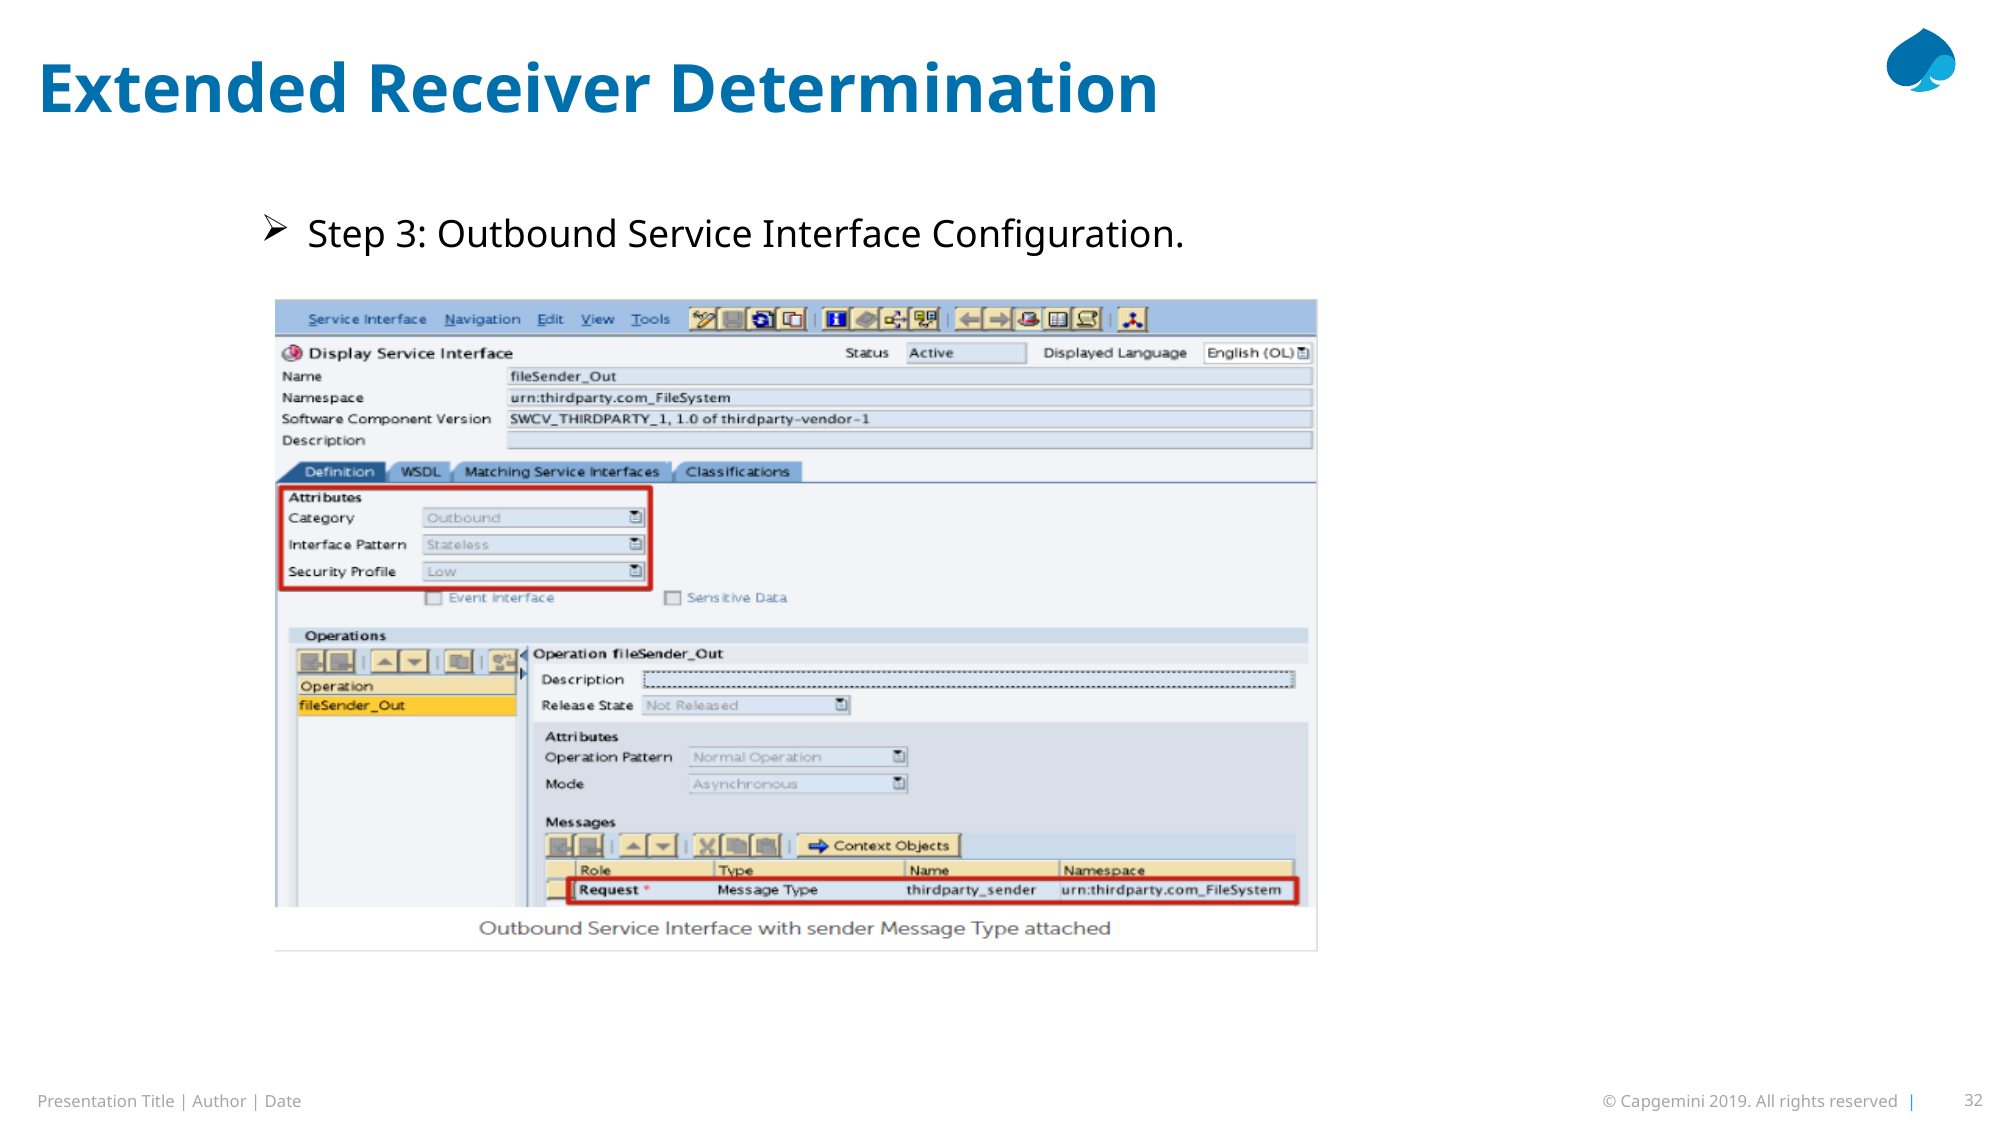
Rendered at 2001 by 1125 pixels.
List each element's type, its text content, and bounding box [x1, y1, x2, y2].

picture [274, 299, 1318, 953]
title Extended Receiver Determination [37, 6, 1863, 175]
text_box Step 3: Outbound Service Interface Configuration. [246, 202, 1347, 352]
